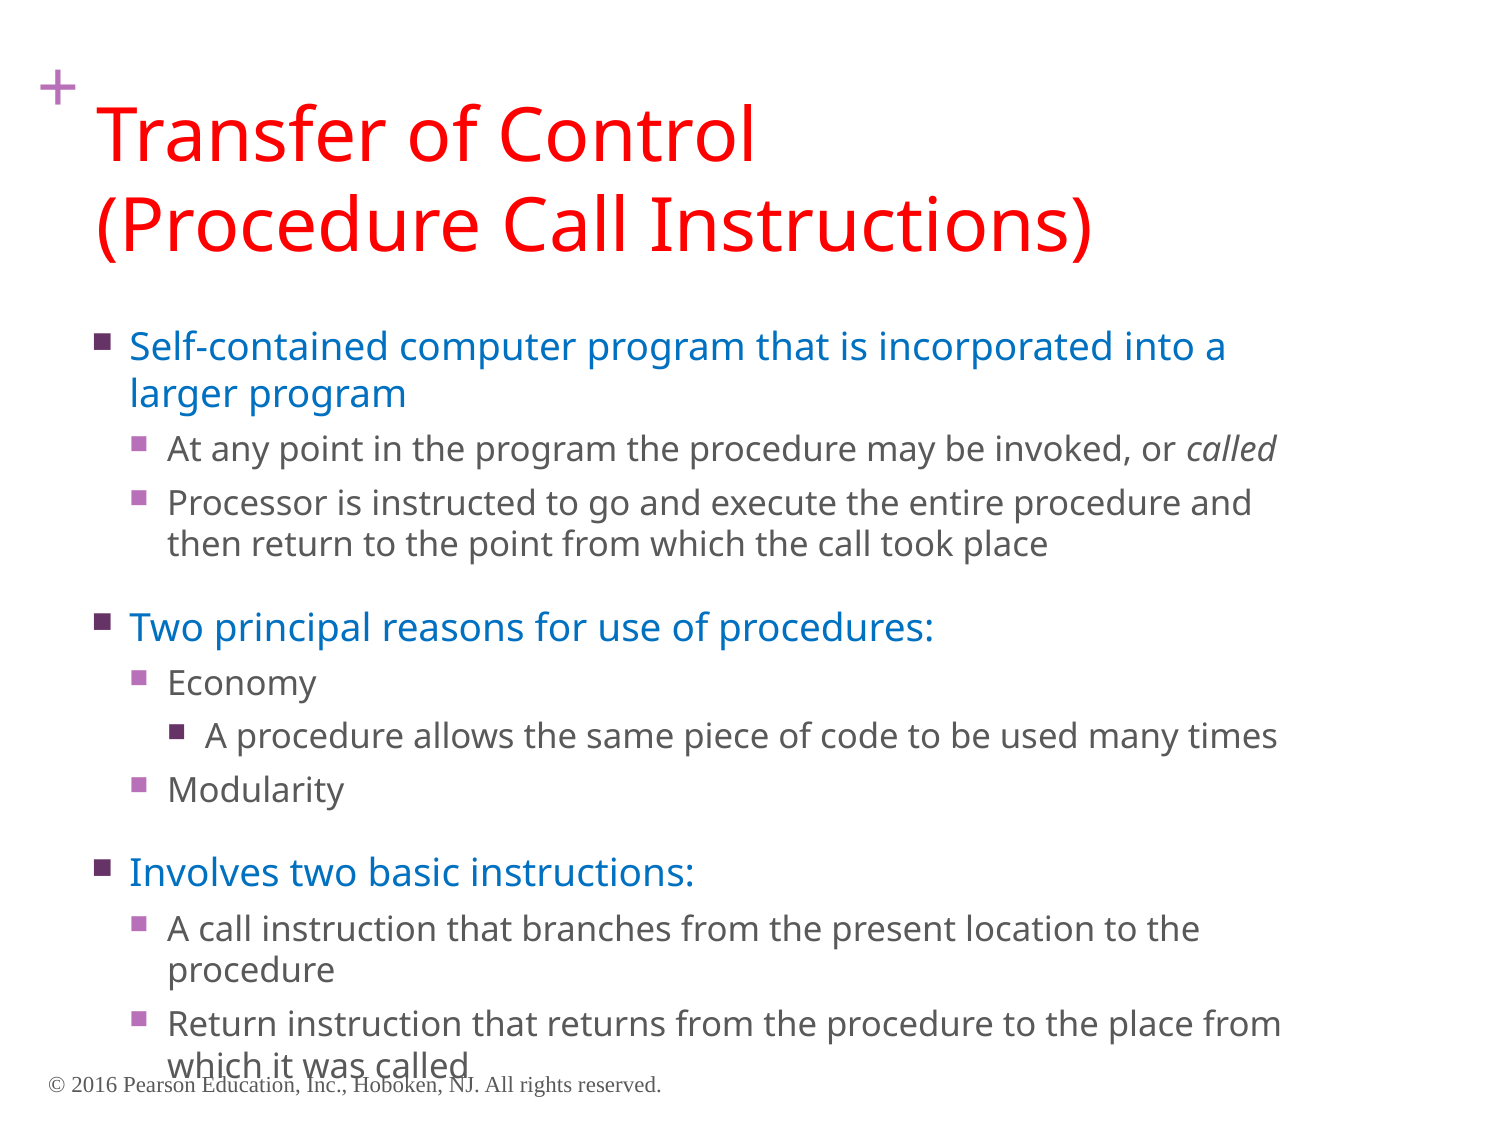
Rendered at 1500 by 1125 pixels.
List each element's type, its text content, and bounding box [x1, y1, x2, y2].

footer © 2016 Pearson Education, Inc., Hoboken, NJ. All rights reserved. [33, 1053, 1038, 1114]
list Self-contained computer program that is incorporated into a larger program At any point in the program the procedure may be invoked, or called Processor is instructed to go and execute the entire procedure and then return to the point from which the call took place Two principal reasons for use of procedures: Economy A procedure allows the same piece of code to be used many times Modularity Involves two basic instructions: A call instruction that branches from the present location to the procedure Return instruction that returns from the procedure to the place from which it was called [76, 314, 1317, 1106]
title Transfer of Control (Procedure Call Instructions) [81, 79, 1322, 263]
